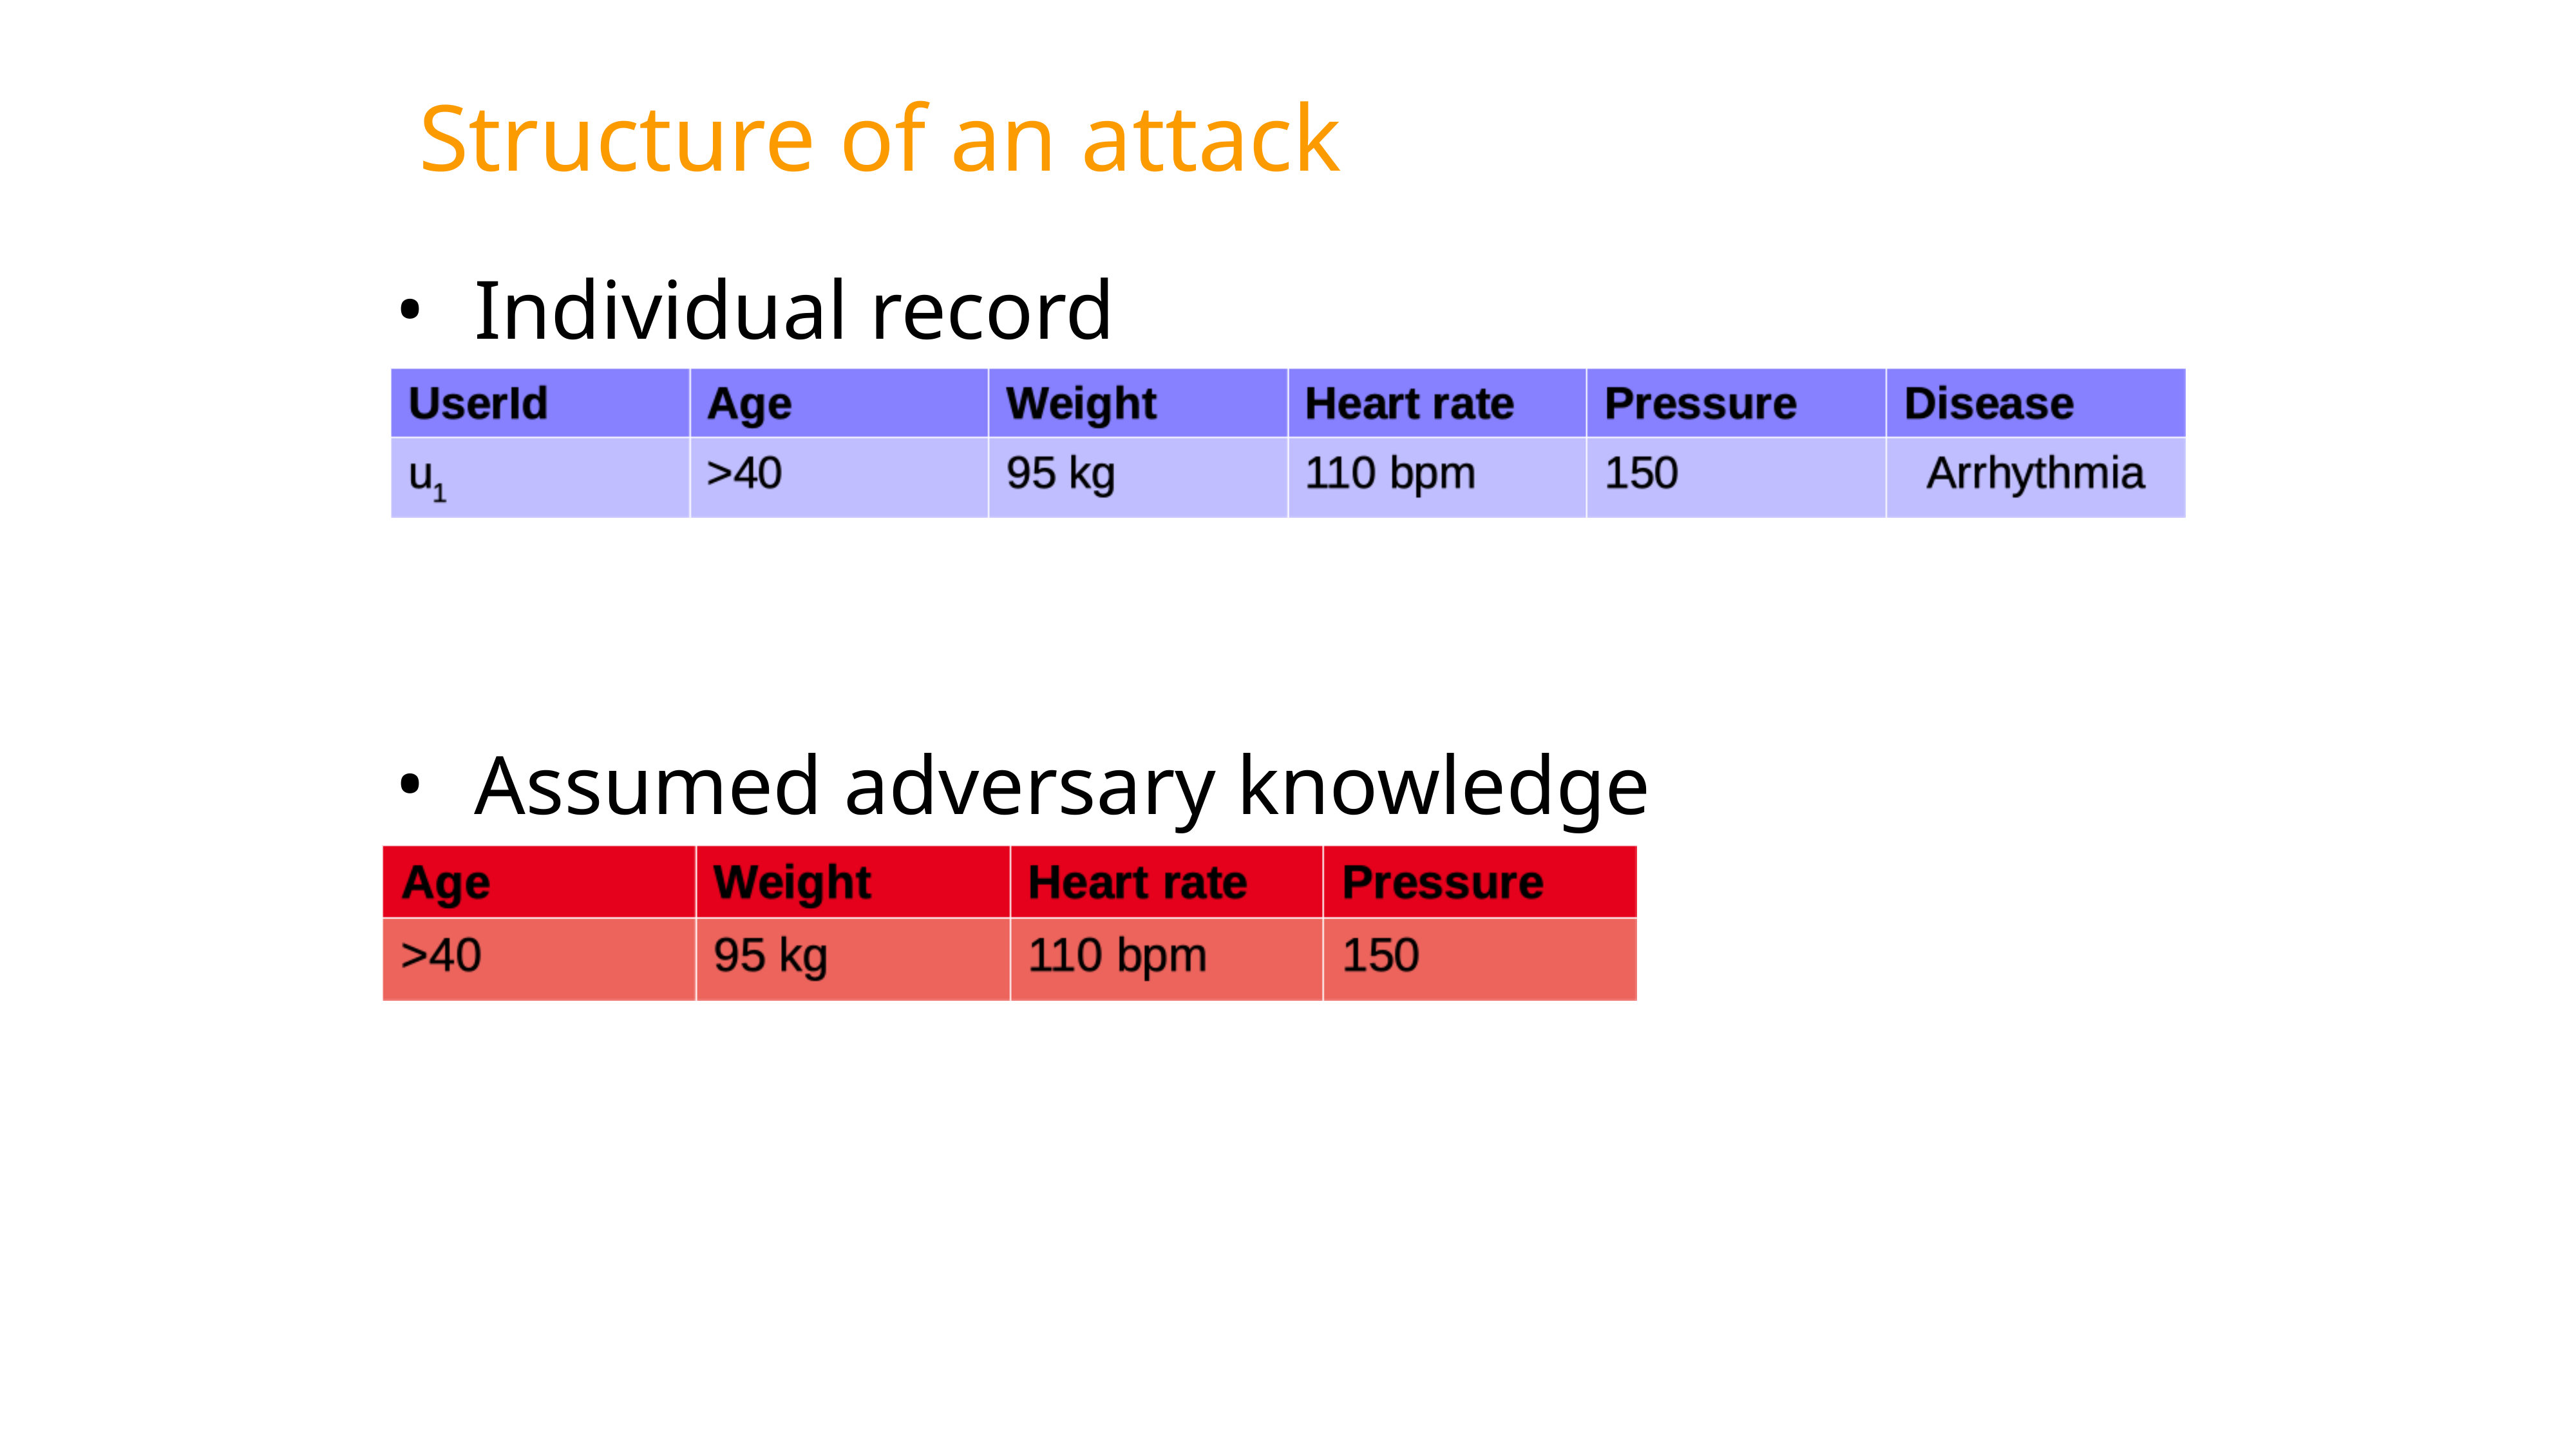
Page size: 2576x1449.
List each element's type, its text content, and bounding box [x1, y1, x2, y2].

text_box Structure of an attack [418, 79, 2157, 189]
text_box Individual record [395, 258, 1141, 355]
picture [382, 845, 1637, 1001]
picture [390, 367, 2186, 518]
text_box Assumed adversary knowledge [395, 734, 1936, 831]
